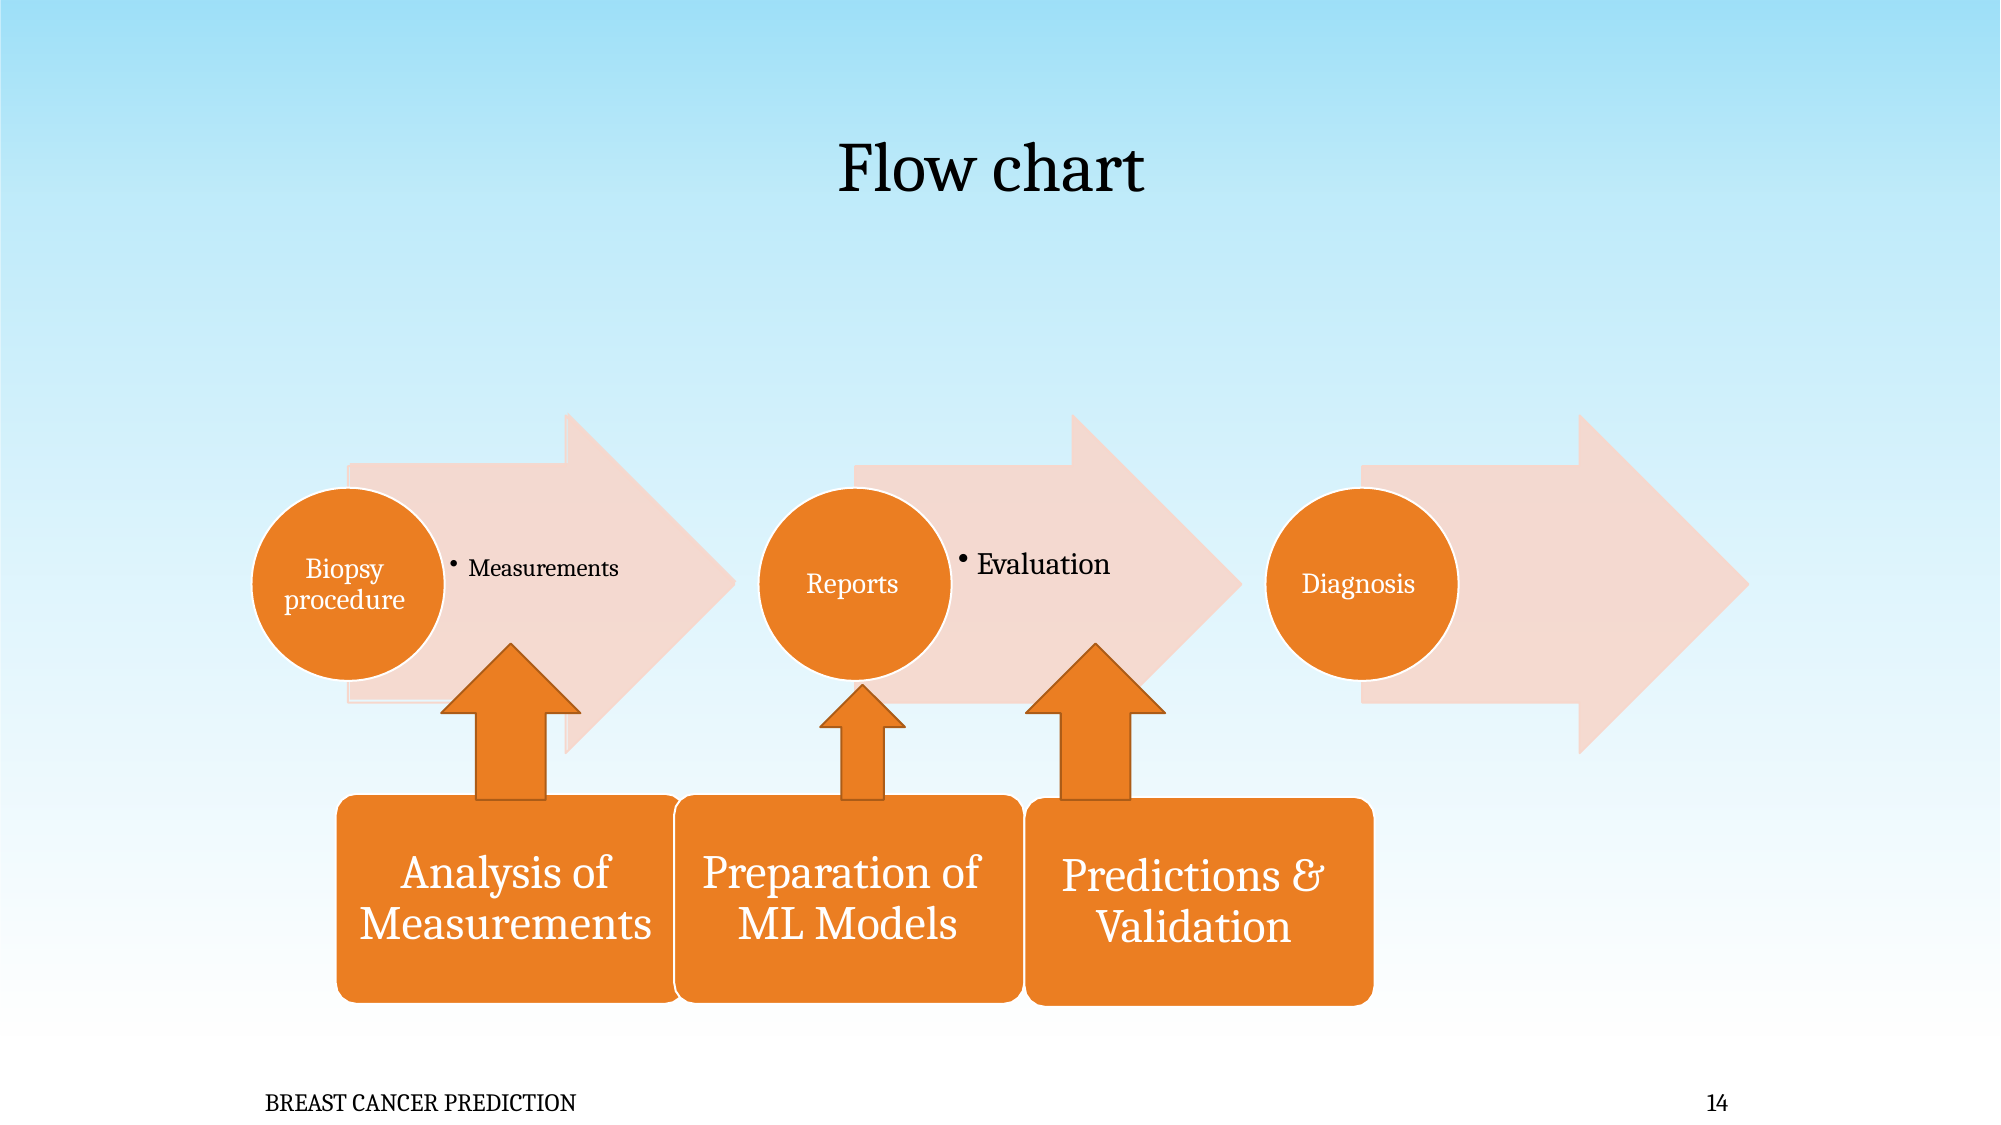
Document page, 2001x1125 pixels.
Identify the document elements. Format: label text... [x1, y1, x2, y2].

text_box Preparation of ML Models [700, 838, 999, 949]
text_box [1024, 796, 1375, 1007]
text_box Measurements [447, 549, 629, 582]
picture [0, 0, 2000, 1125]
title Flow chart [835, 118, 1163, 309]
text_box [441, 643, 581, 800]
text_box [855, 415, 1242, 703]
text_box [251, 487, 445, 681]
text_box [1025, 643, 1166, 800]
text_box Predictions & Validation [1059, 841, 1340, 952]
text_box Reports [803, 562, 907, 600]
text_box Biopsy procedure [281, 546, 415, 615]
text_box Evaluation [955, 541, 1121, 581]
text_box [1362, 415, 1749, 754]
slide_number 14 [1702, 1086, 1739, 1125]
text_box Diagnosis [1299, 562, 1426, 600]
text_box [674, 793, 1025, 1004]
text_box [347, 415, 735, 754]
text_box [335, 793, 680, 1004]
text_box [820, 684, 905, 800]
text_box [567, 412, 737, 583]
text_box Analysis of Measurements [357, 838, 665, 949]
footer BREAST CANCER PREDICTION [262, 1086, 613, 1125]
text_box [758, 487, 952, 681]
text_box [1265, 487, 1459, 681]
